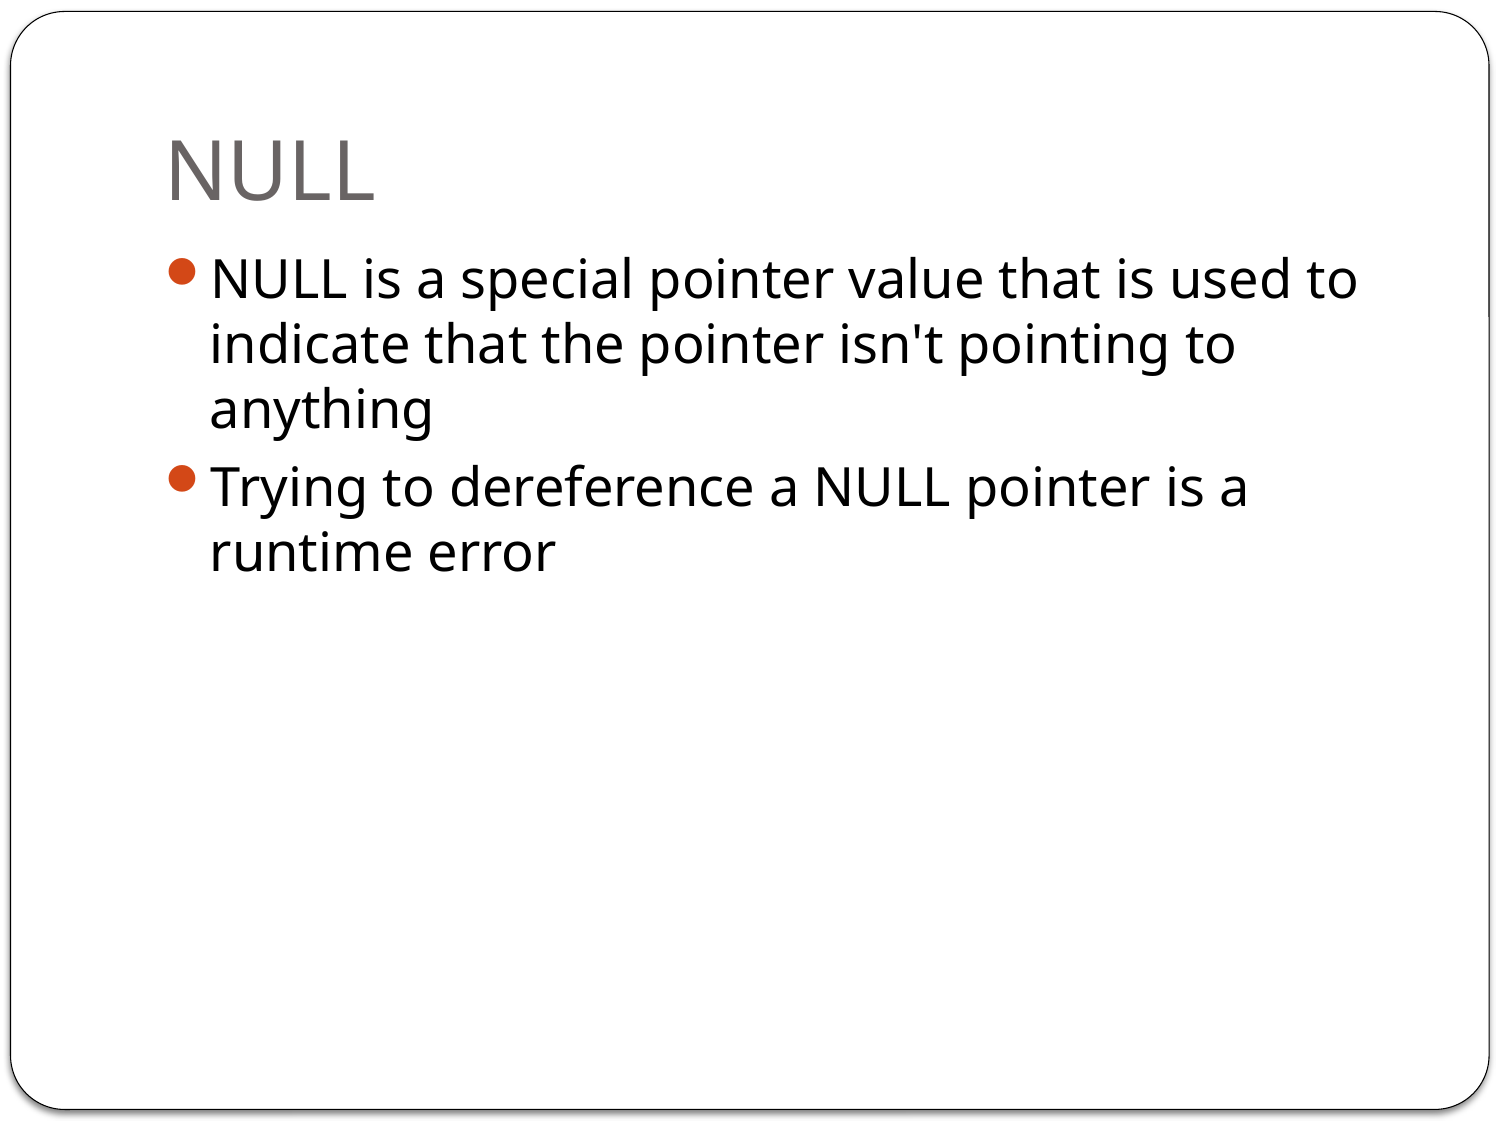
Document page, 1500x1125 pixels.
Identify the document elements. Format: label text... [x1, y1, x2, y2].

list NULL is a special pointer value that is used to indicate that the pointer isn't pointing to anything Trying to dereference a NULL pointer is a runtime error [150, 237, 1425, 988]
title NULL [150, 45, 1425, 233]
